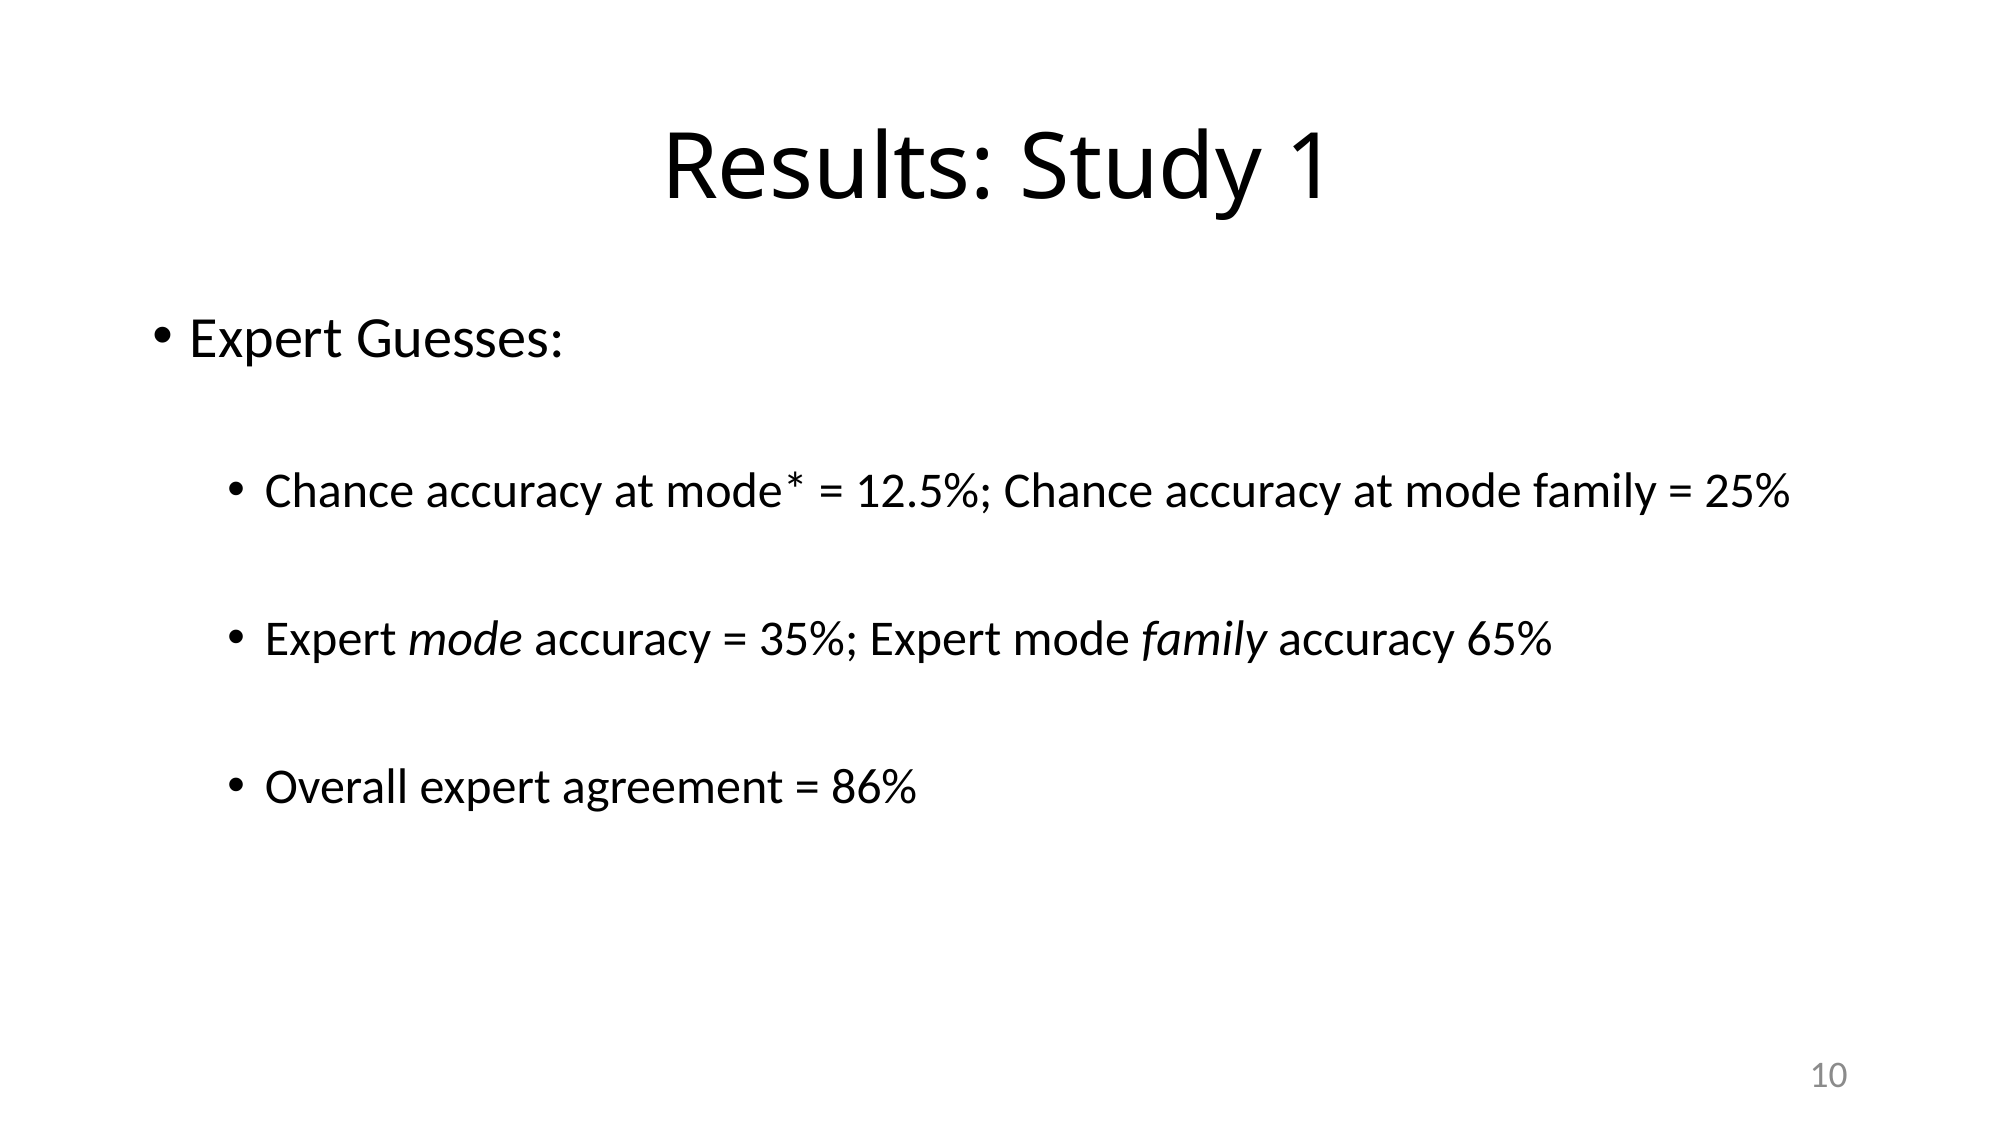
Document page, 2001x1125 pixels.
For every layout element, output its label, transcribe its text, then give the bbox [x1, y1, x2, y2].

title Results: Study 1 [137, 59, 1863, 278]
slide_number 10 [1412, 1042, 1863, 1103]
list Expert Guesses: Chance accuracy at mode* = 12.5%; Chance accuracy at mode family = 25% Expert mode accuracy = 35%; Expert mode family accuracy 65% Overall expert agreement = 86% [137, 299, 1863, 1014]
